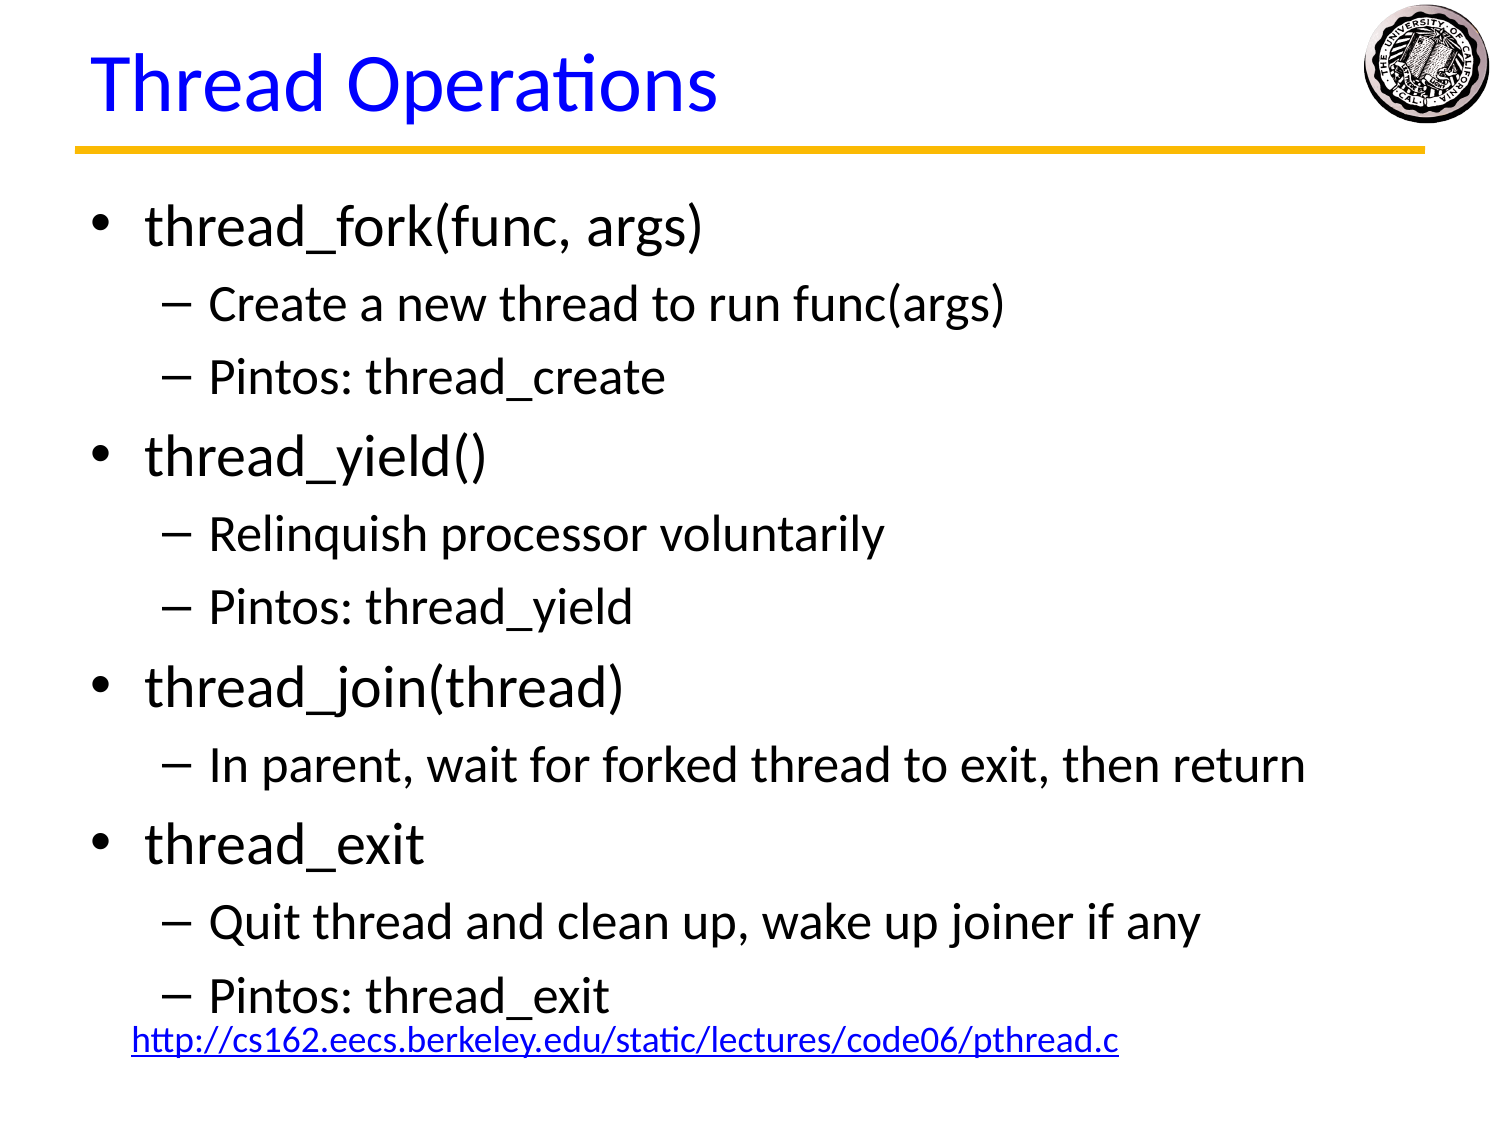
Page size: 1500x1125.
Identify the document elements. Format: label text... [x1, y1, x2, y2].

title Thread Operations [75, 6, 1425, 150]
list thread_fork(func, args) Create a new thread to run func(args) Pintos: thread_create thread_yield() Relinquish processor voluntarily Pintos: thread_yield thread_join(thread) In parent, wait for forked thread to exit, then return thread_exit Quit thread and clean up, wake up joiner if any Pintos: thread_exit [75, 178, 1425, 1035]
picture [1350, 0, 1500, 127]
text_box http://cs162.eecs.berkeley.edu/static/lectures/code06/pthread.c [116, 1007, 1134, 1068]
